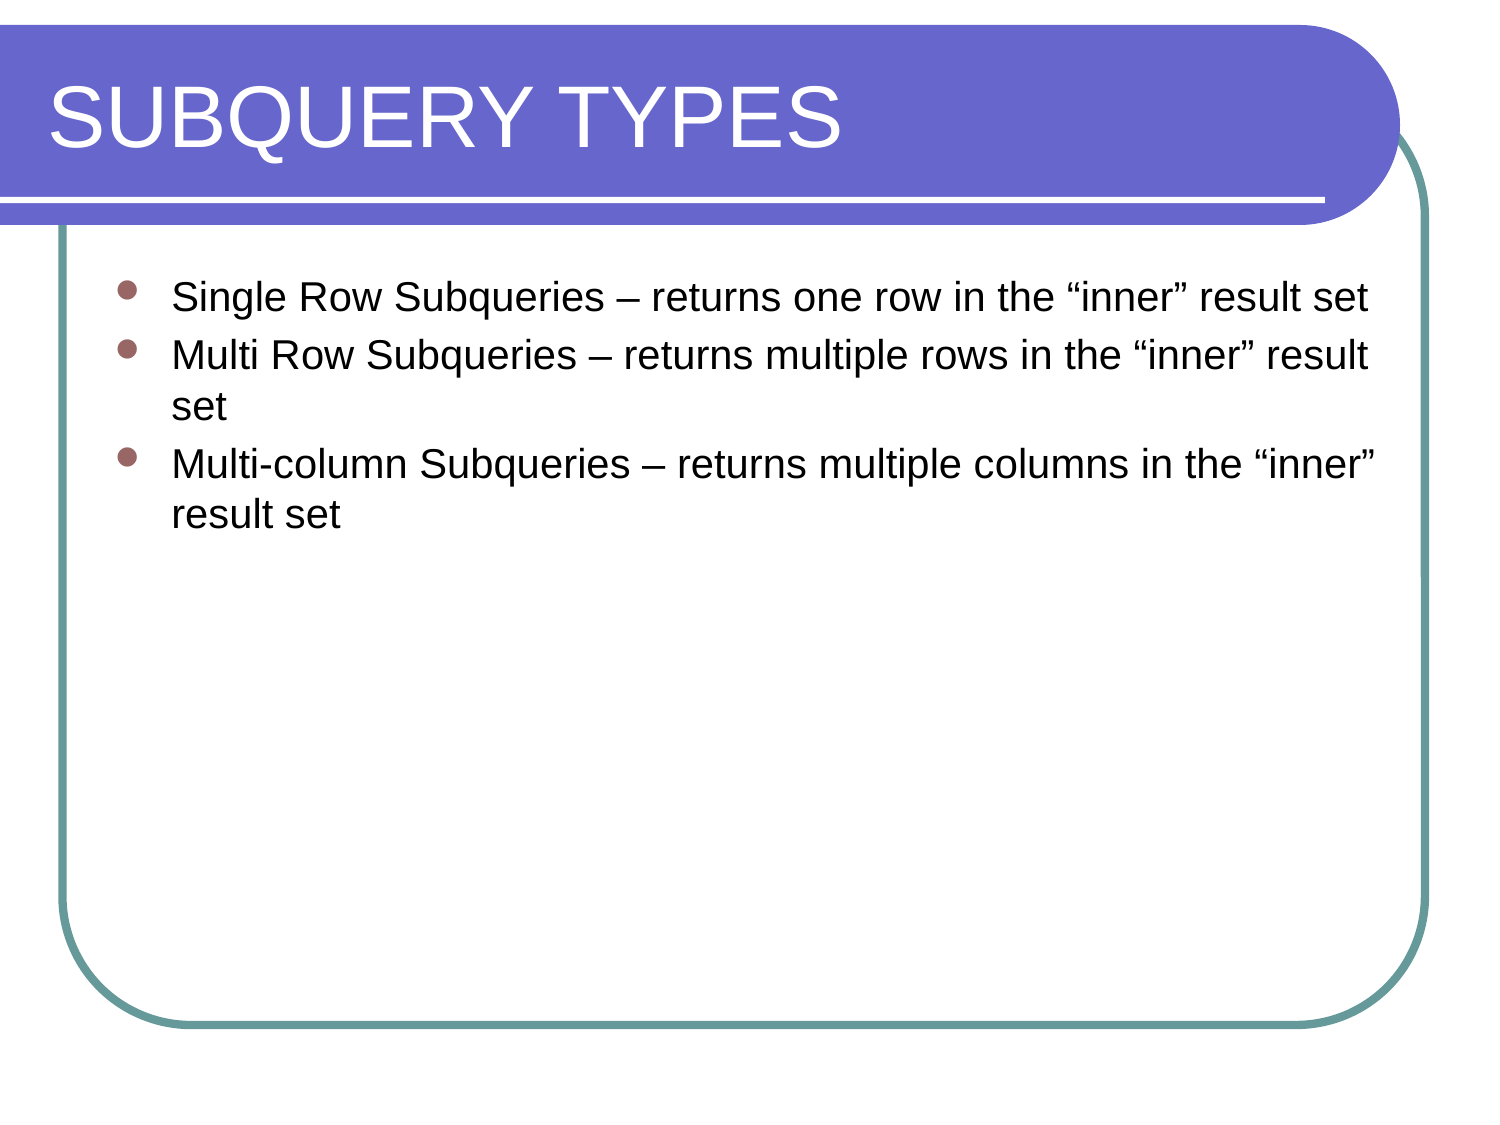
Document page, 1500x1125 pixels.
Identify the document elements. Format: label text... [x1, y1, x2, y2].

list Single Row Subqueries – returns one row in the “inner” result set Multi Row Subqueries – returns multiple rows in the “inner” result set Multi-column Subqueries – returns multiple columns in the “inner” result set [99, 262, 1400, 988]
title SUBQUERY TYPES [32, 37, 1347, 188]
